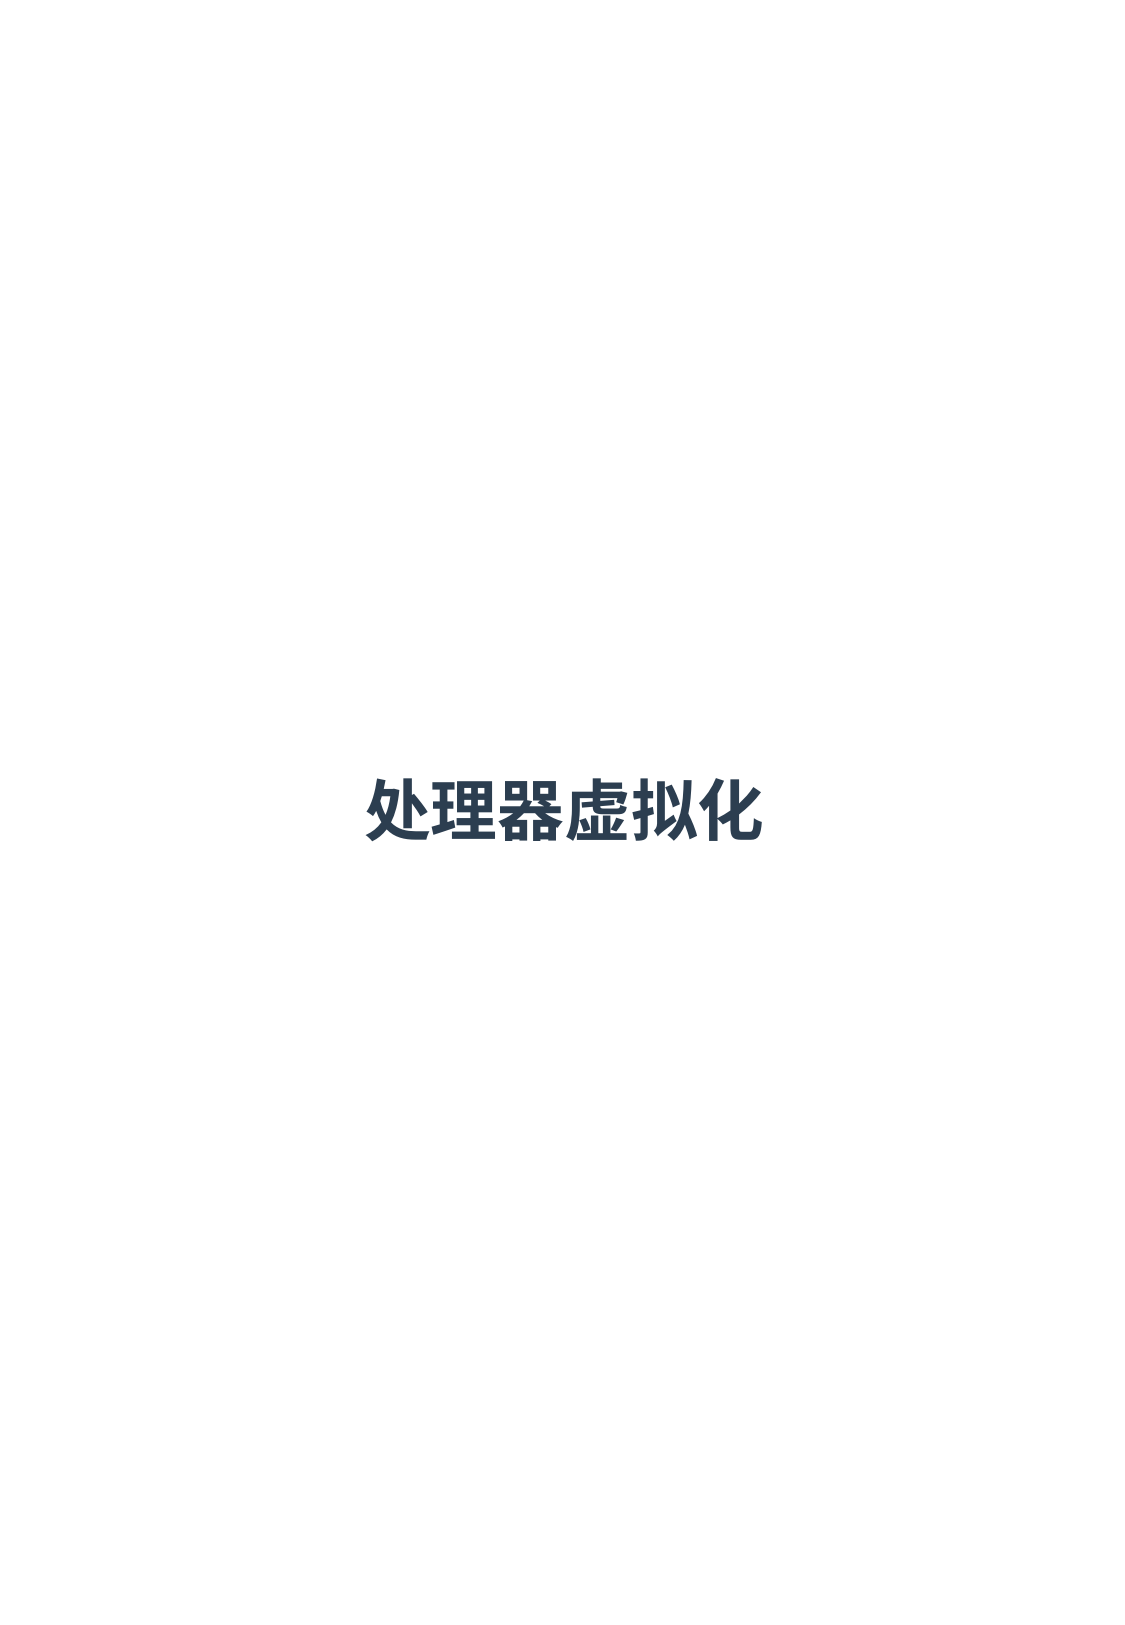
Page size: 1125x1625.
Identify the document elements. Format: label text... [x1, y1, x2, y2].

text_box 处理器虚拟化 [349, 761, 780, 857]
